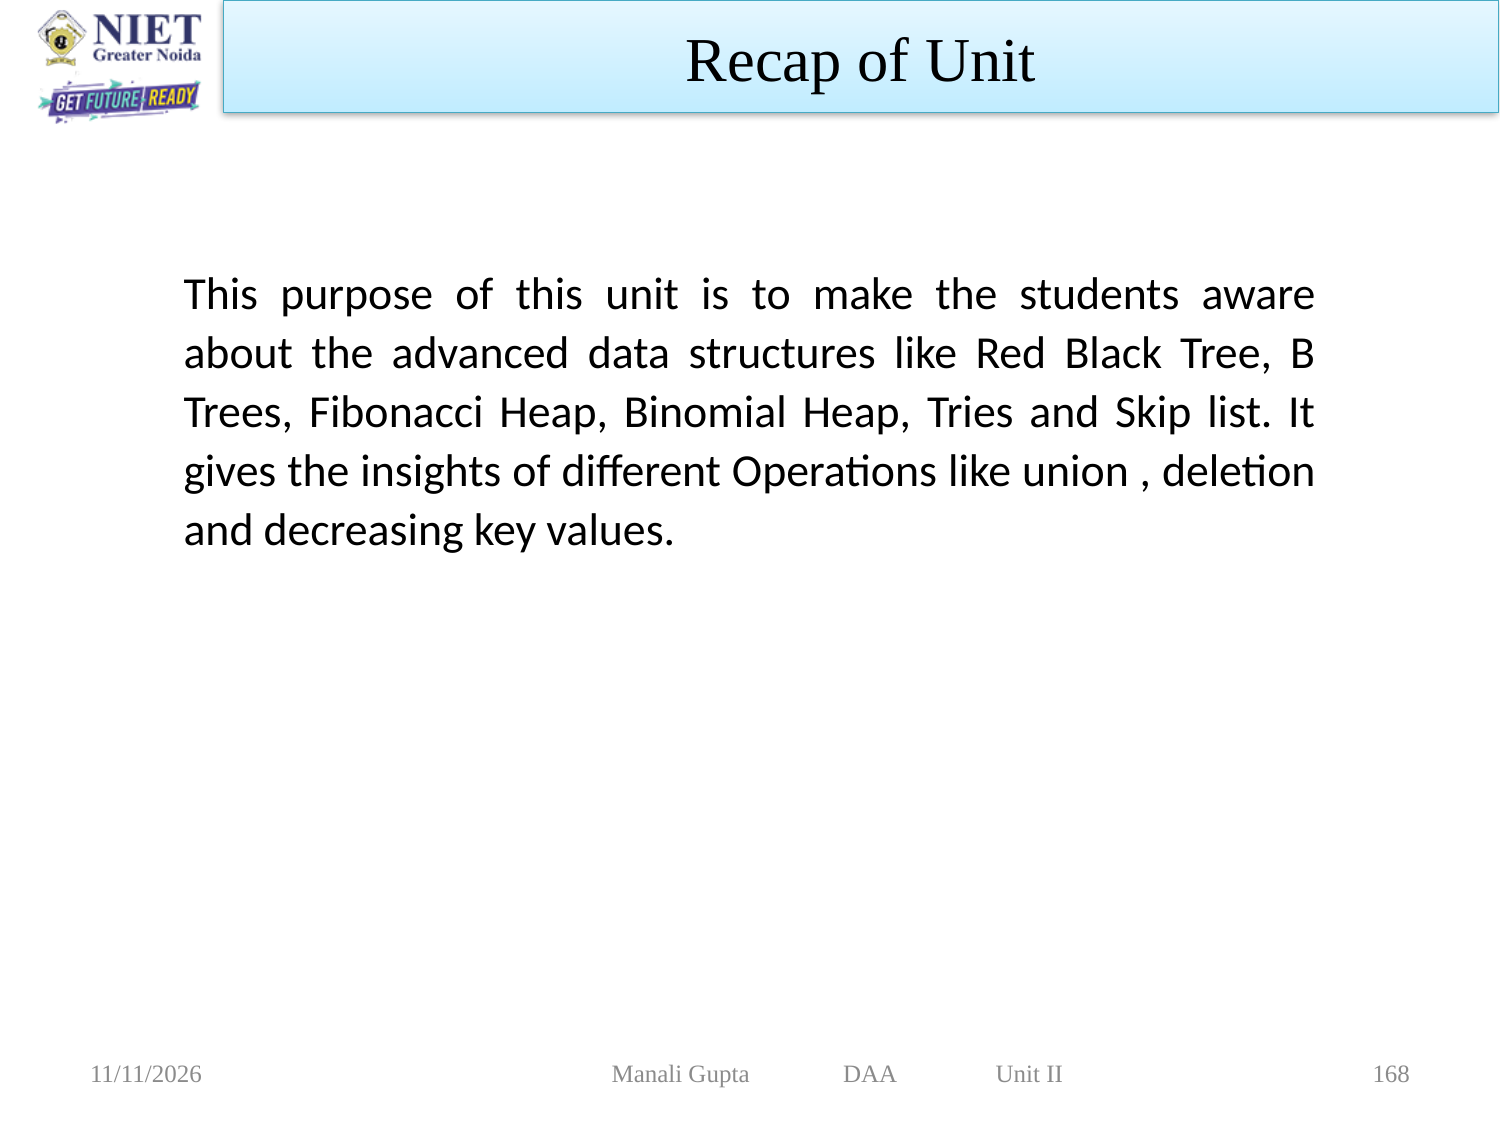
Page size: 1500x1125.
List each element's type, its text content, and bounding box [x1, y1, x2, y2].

text_box Recap of Unit [238, 0, 1499, 113]
footer Manali Gupta DAA Unit II [412, 1042, 1074, 1103]
text_box This purpose of this unit is to make the students aware about the advanced data structures like Red Black Tree, B Trees, Fibonacci Heap, Binomial Heap, Tries and Skip list. It gives the insights of different Operations like union , deletion and decreasing key values. [168, 252, 1332, 562]
picture [0, 0, 238, 135]
slide_number 10-Nov-24 [75, 1042, 412, 1103]
slide_number 168 [1074, 1042, 1425, 1103]
